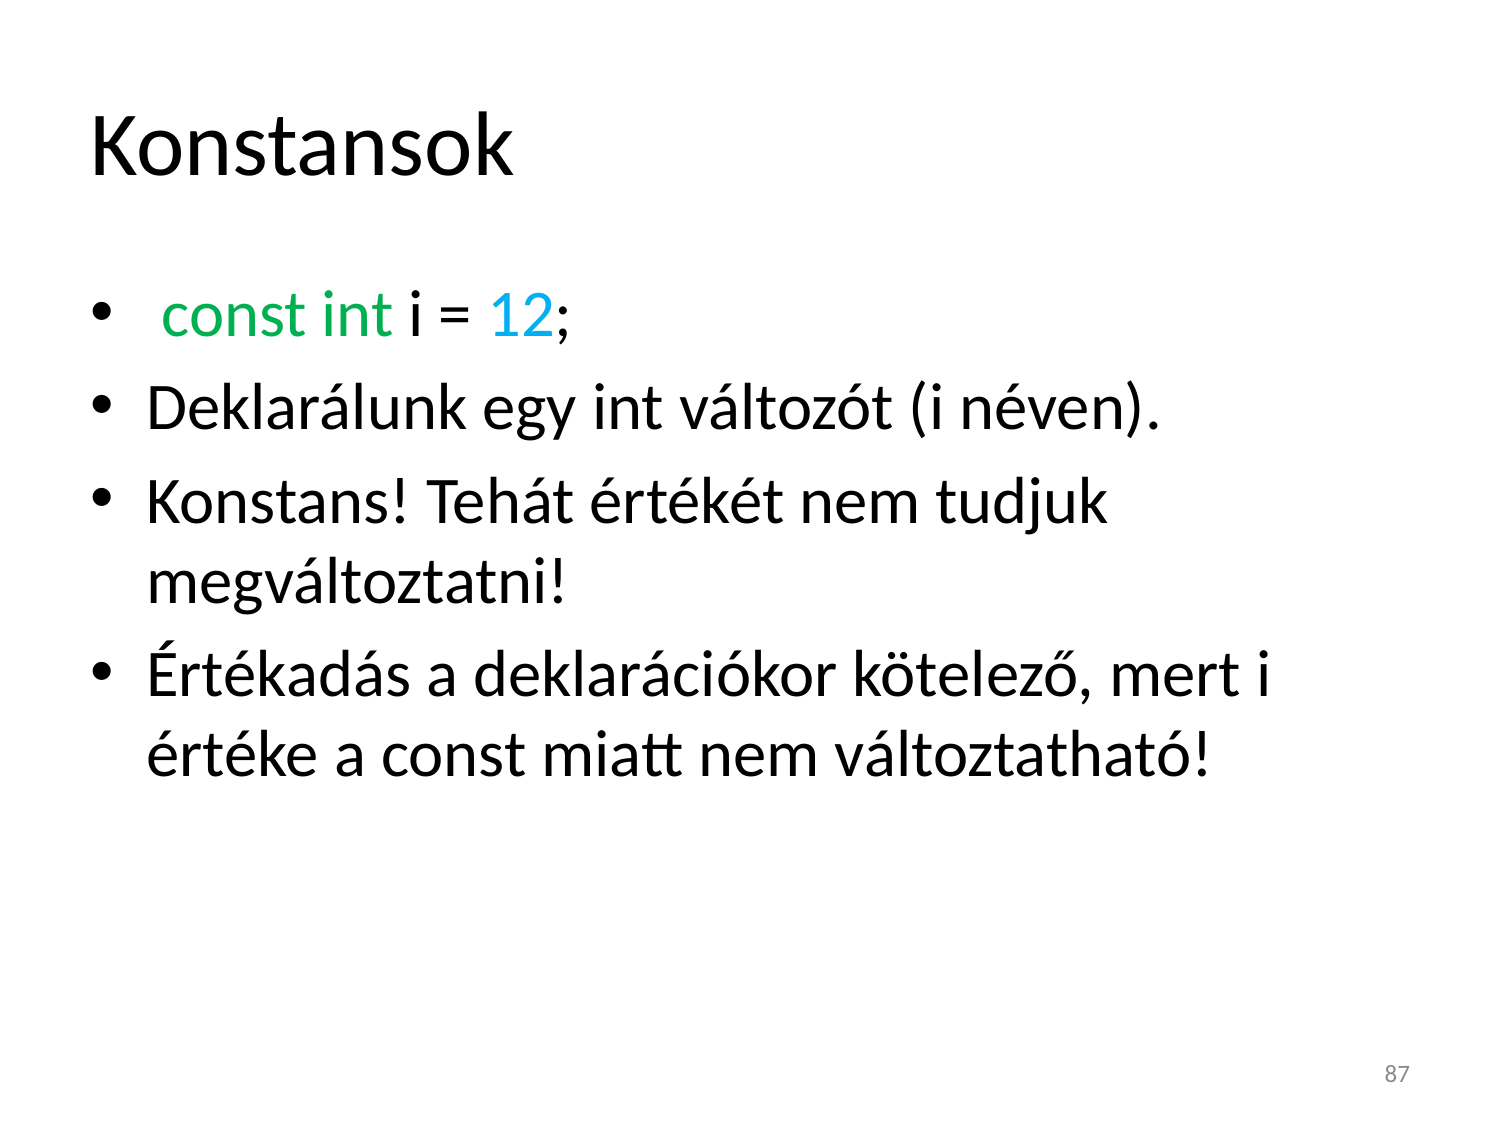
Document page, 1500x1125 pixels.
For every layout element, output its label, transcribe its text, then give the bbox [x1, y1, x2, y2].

title Konstansok [74, 44, 1426, 233]
slide_number 87 [1074, 1042, 1425, 1103]
list const int i = 12; Deklarálunk egy int változót (i néven). Konstans! Tehát értékét nem tudjuk megváltoztatni! Értékadás a deklarációkor kötelező, mert i értéke a const miatt nem változtatható! [74, 262, 1426, 1006]
